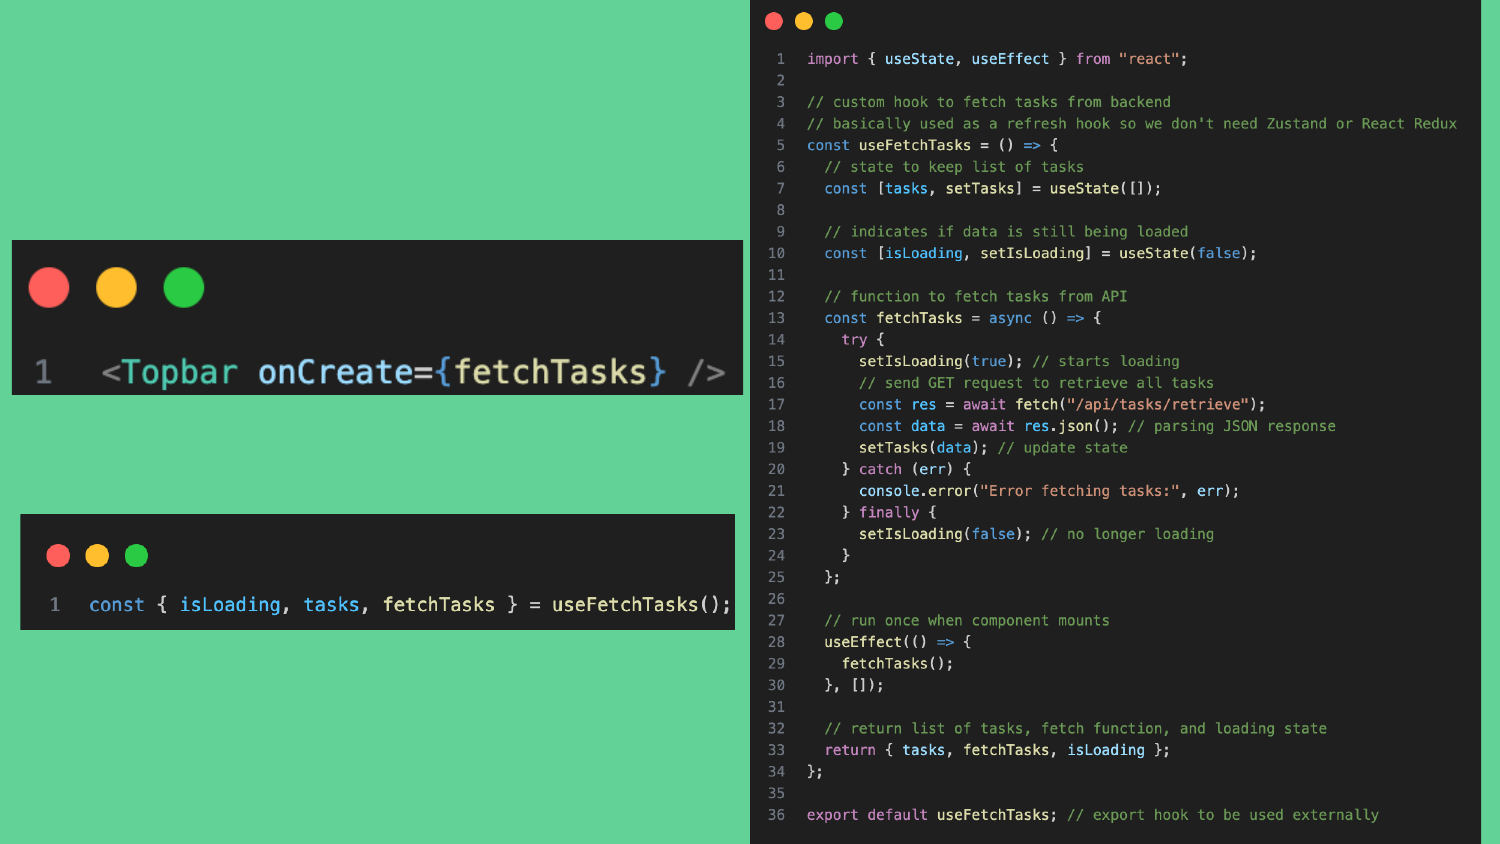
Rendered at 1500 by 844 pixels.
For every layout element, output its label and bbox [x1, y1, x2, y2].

picture [11, 239, 744, 395]
picture [749, 0, 1482, 844]
picture [20, 513, 736, 630]
